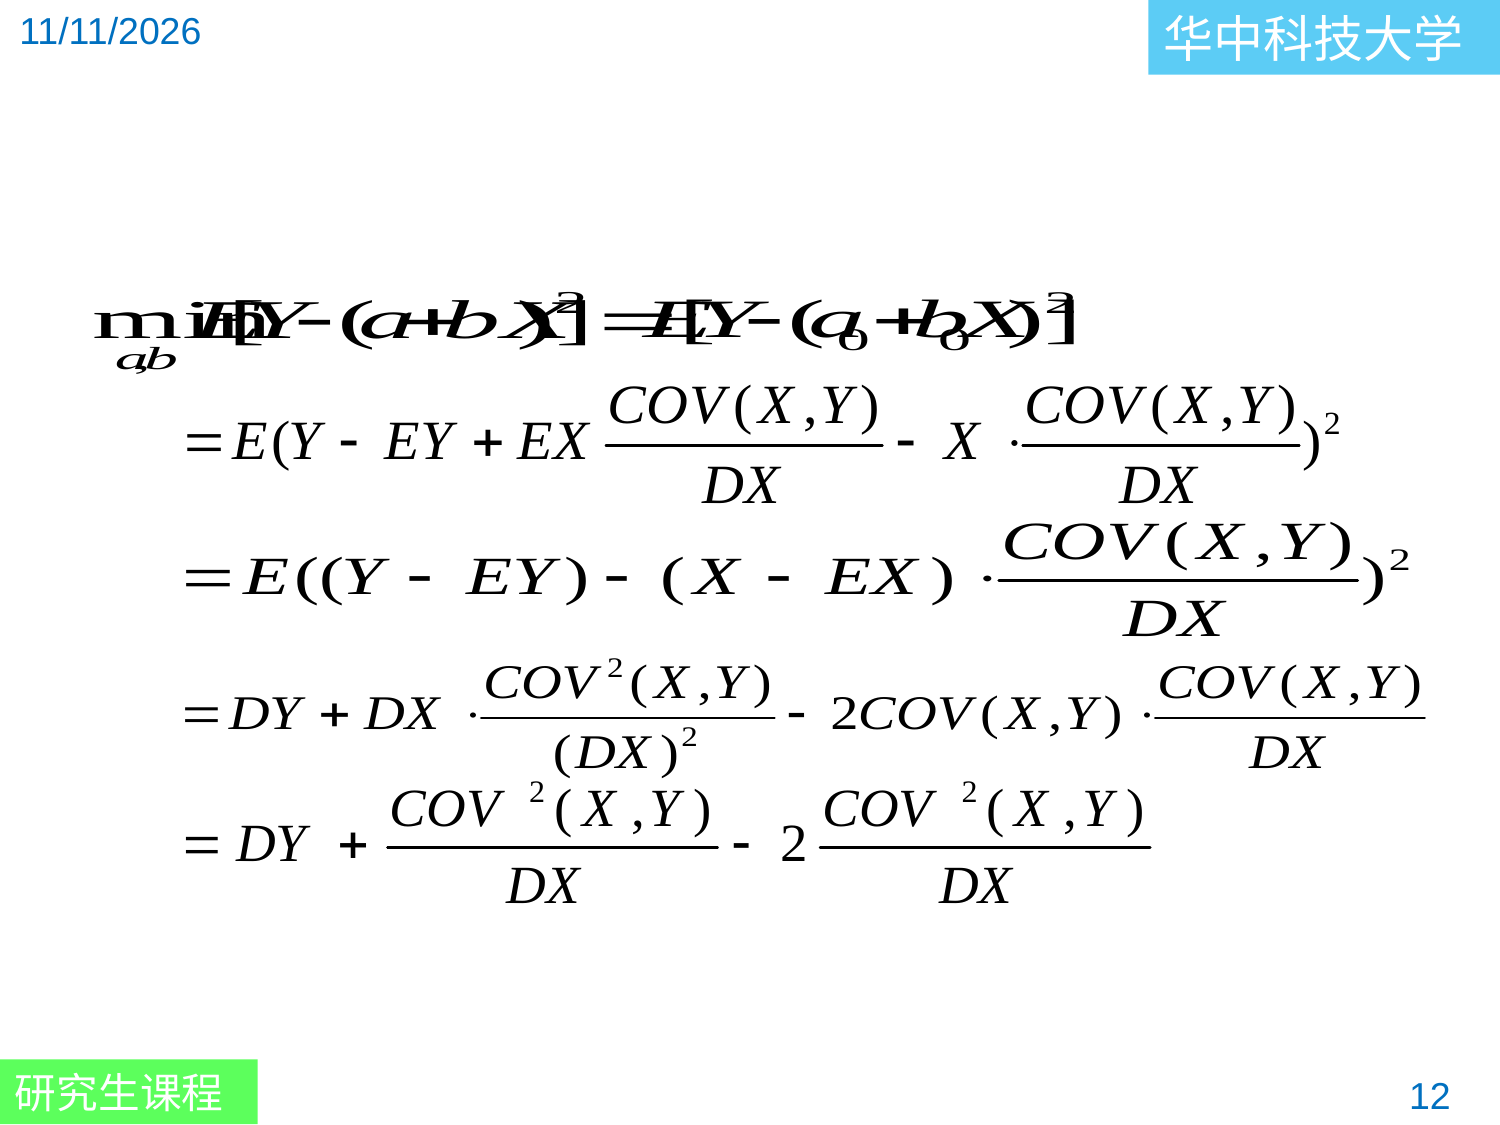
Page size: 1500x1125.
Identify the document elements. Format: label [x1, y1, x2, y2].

text_box [166, 508, 1418, 647]
text_box [172, 371, 1349, 507]
text_box [170, 799, 1159, 939]
text_box [83, 278, 1197, 389]
text_box [170, 645, 1434, 791]
